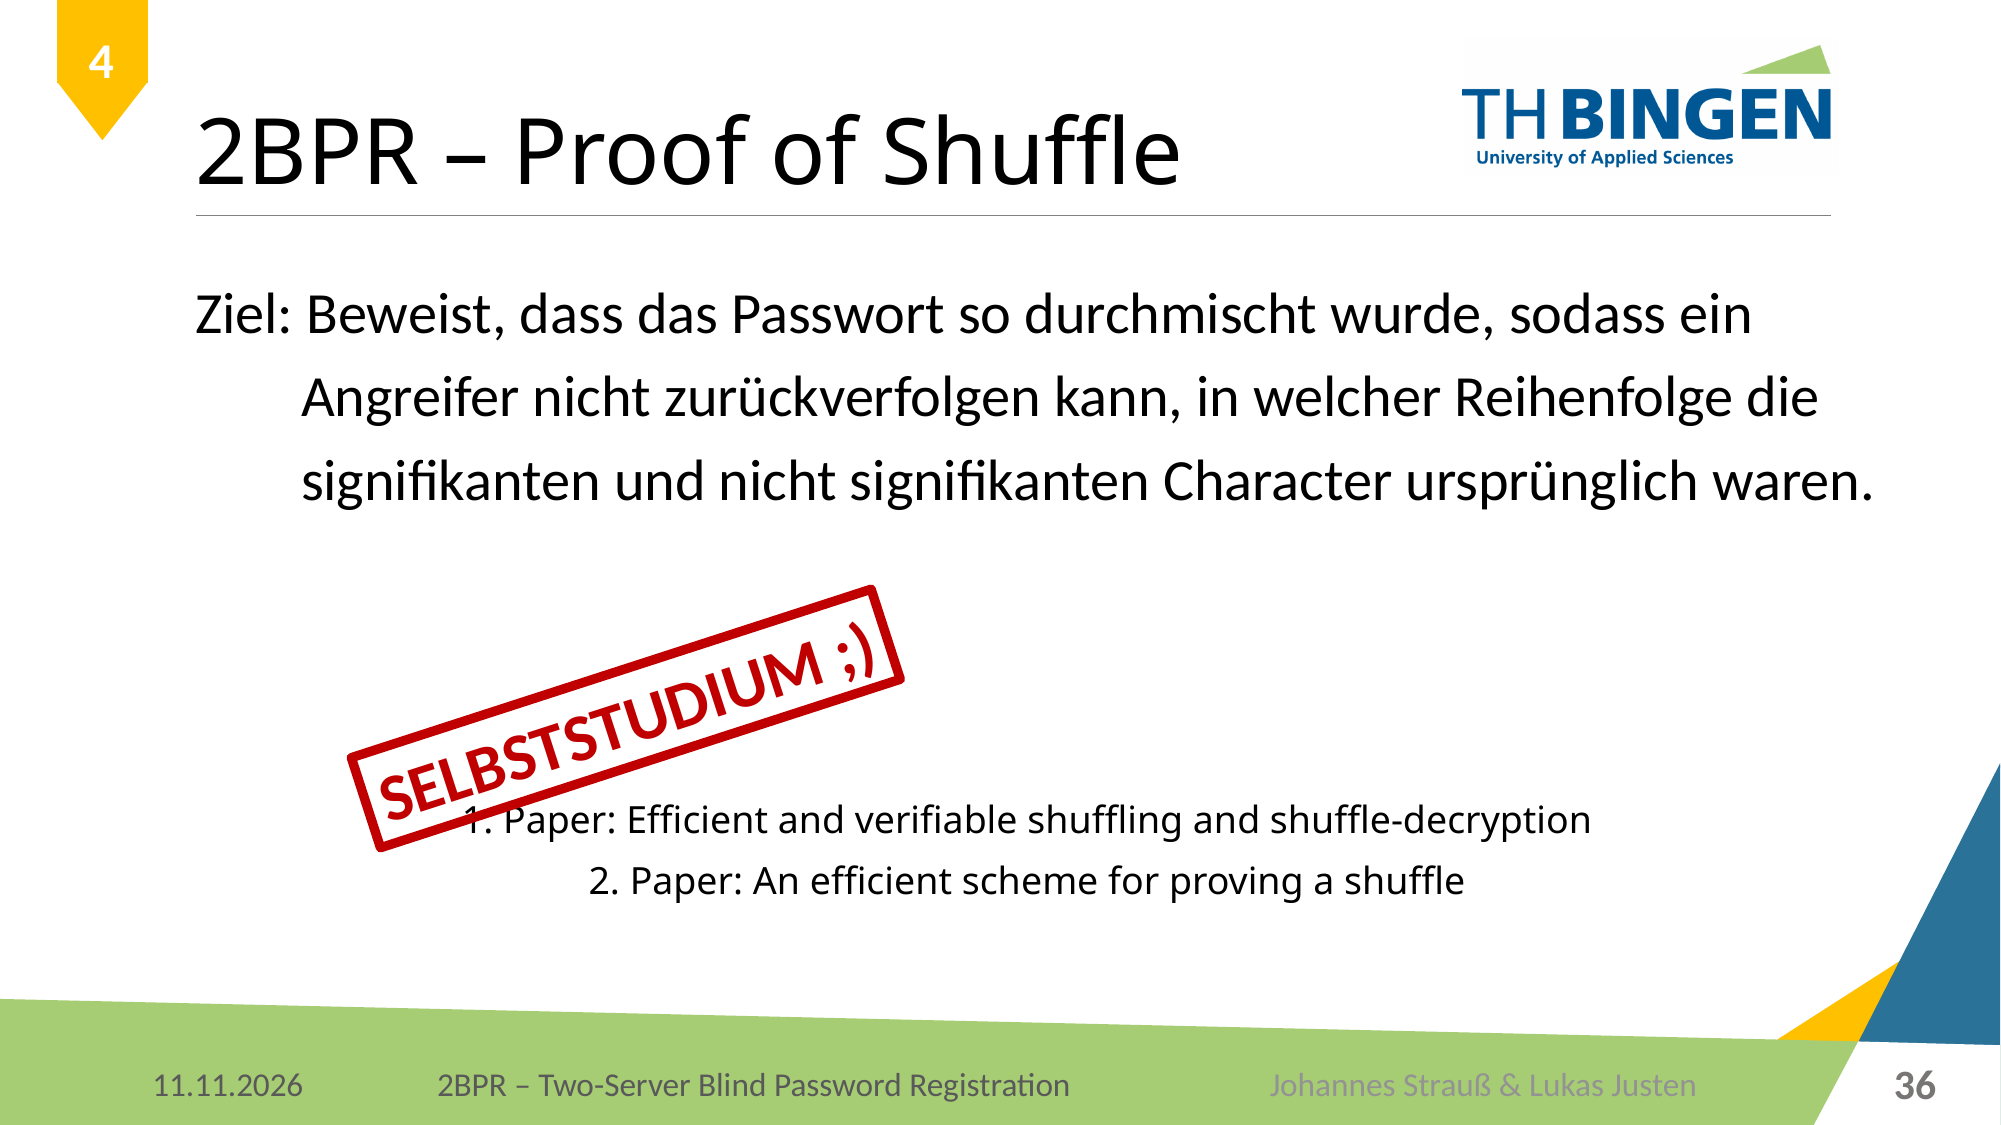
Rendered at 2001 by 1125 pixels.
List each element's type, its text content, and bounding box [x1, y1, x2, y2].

text_box [57, 0, 148, 82]
picture [1650, 37, 1838, 175]
footer Johannes Strauß & Lukas Justen [1160, 1053, 1807, 1114]
text_box 4 [73, 21, 147, 96]
text_box SELBSTSTUDIUM ;) [351, 589, 901, 848]
text_box 2. Paper: An efficient scheme for proving a shuffle [518, 849, 1537, 910]
slide_number 36 [1856, 1053, 1975, 1114]
text_box [57, 82, 137, 141]
text_box 1. Paper: Efficient and verifiable shuffling and shuffle-decryption [447, 789, 1608, 849]
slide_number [137, 1053, 349, 1114]
list Ziel: Beweist, dass das Passwort so durchmischt wurde, sodass ein Angreifer nicht zurückverfolgen kann, in welcher Reihenfolge die signifikanten und nicht signifikanten Character ursprünglich waren. [180, 275, 1905, 990]
title 2BPR – Proof of Shuffle [180, 0, 1650, 212]
